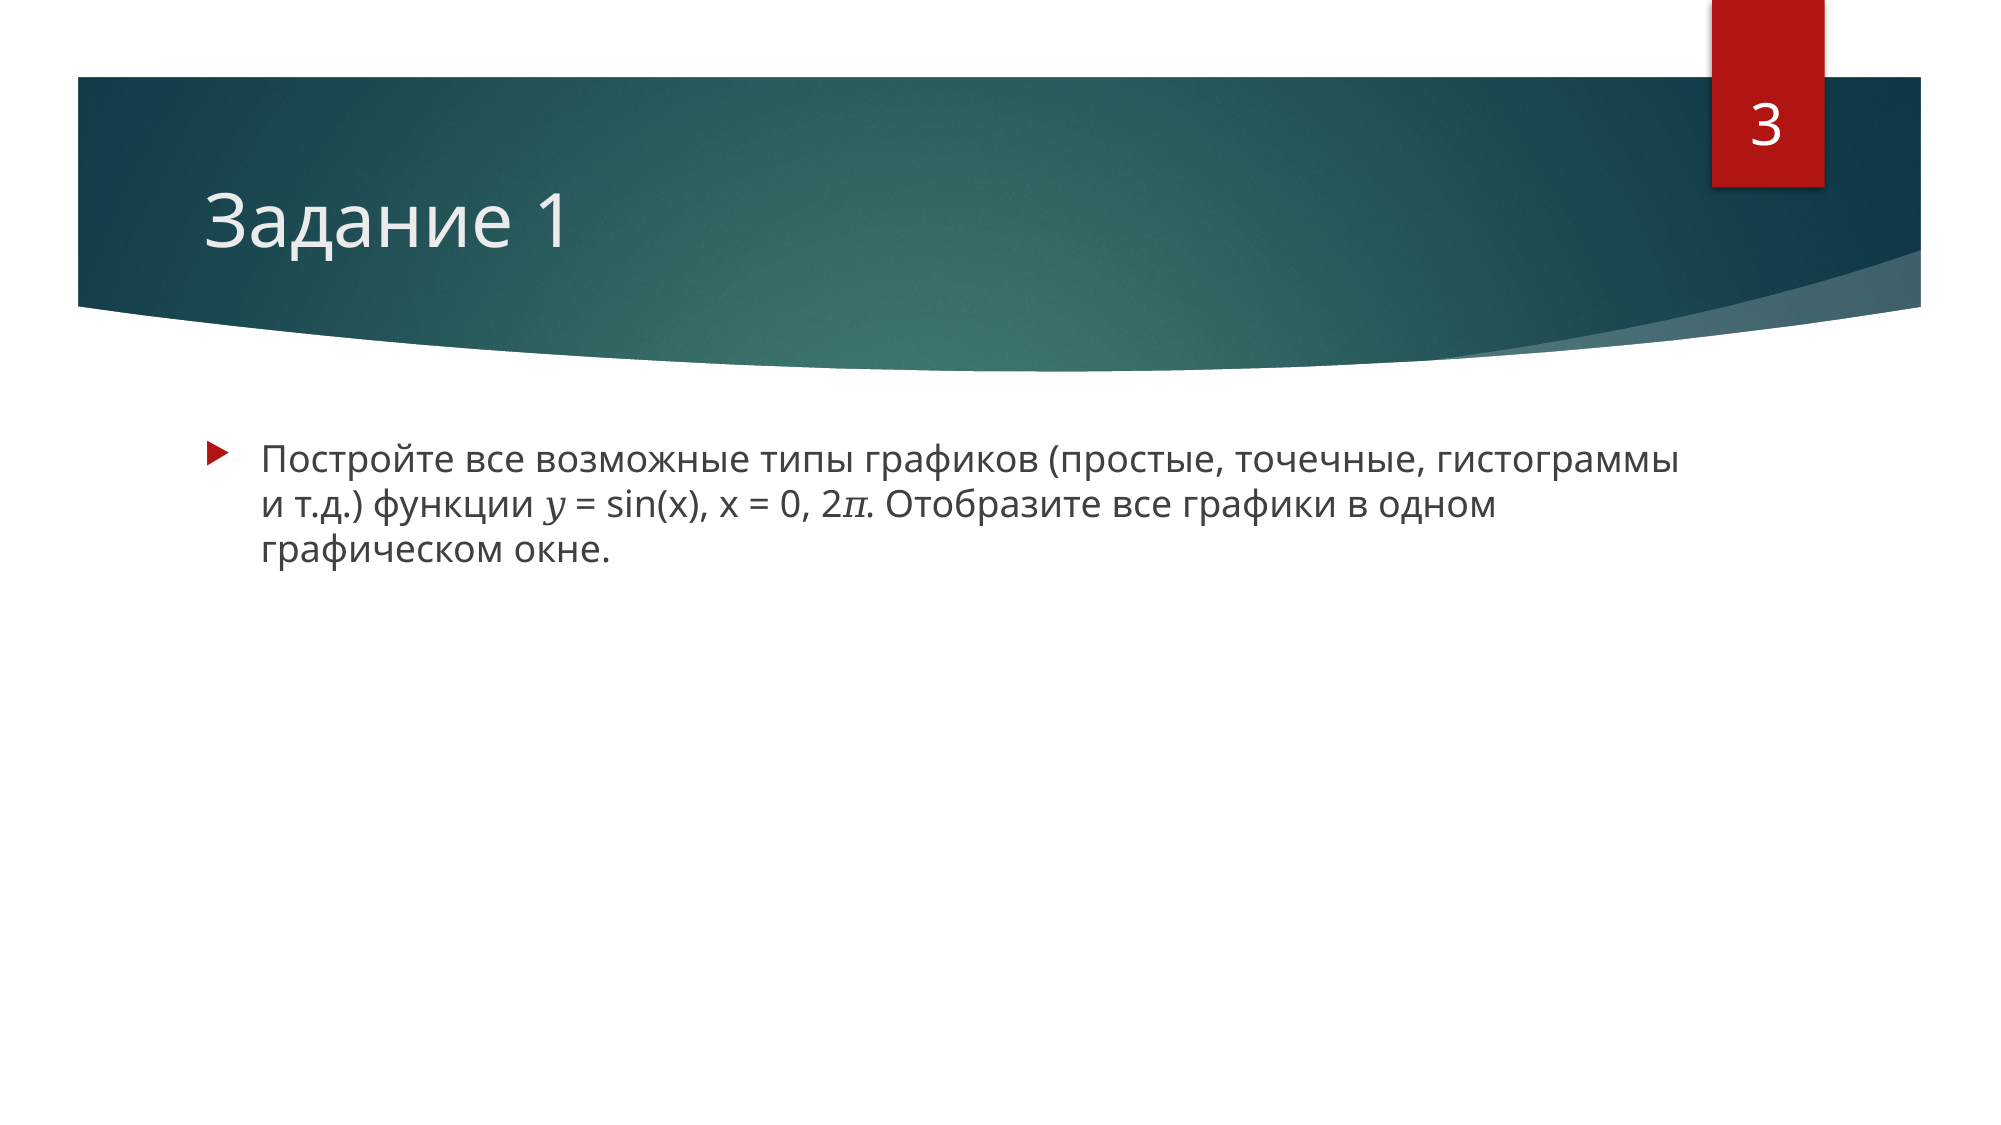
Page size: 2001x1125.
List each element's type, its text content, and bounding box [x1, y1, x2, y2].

list Постройте все возможные типы графиков (простые, точечные, гистограммы и т.д.) функции 𝑦 = sin(x), x = 0, 2𝜋. Отобразите все графики в одном графическом окне. [189, 427, 1724, 988]
title Задание 1 [189, 159, 1676, 276]
slide_number 3 [1698, 48, 1836, 175]
